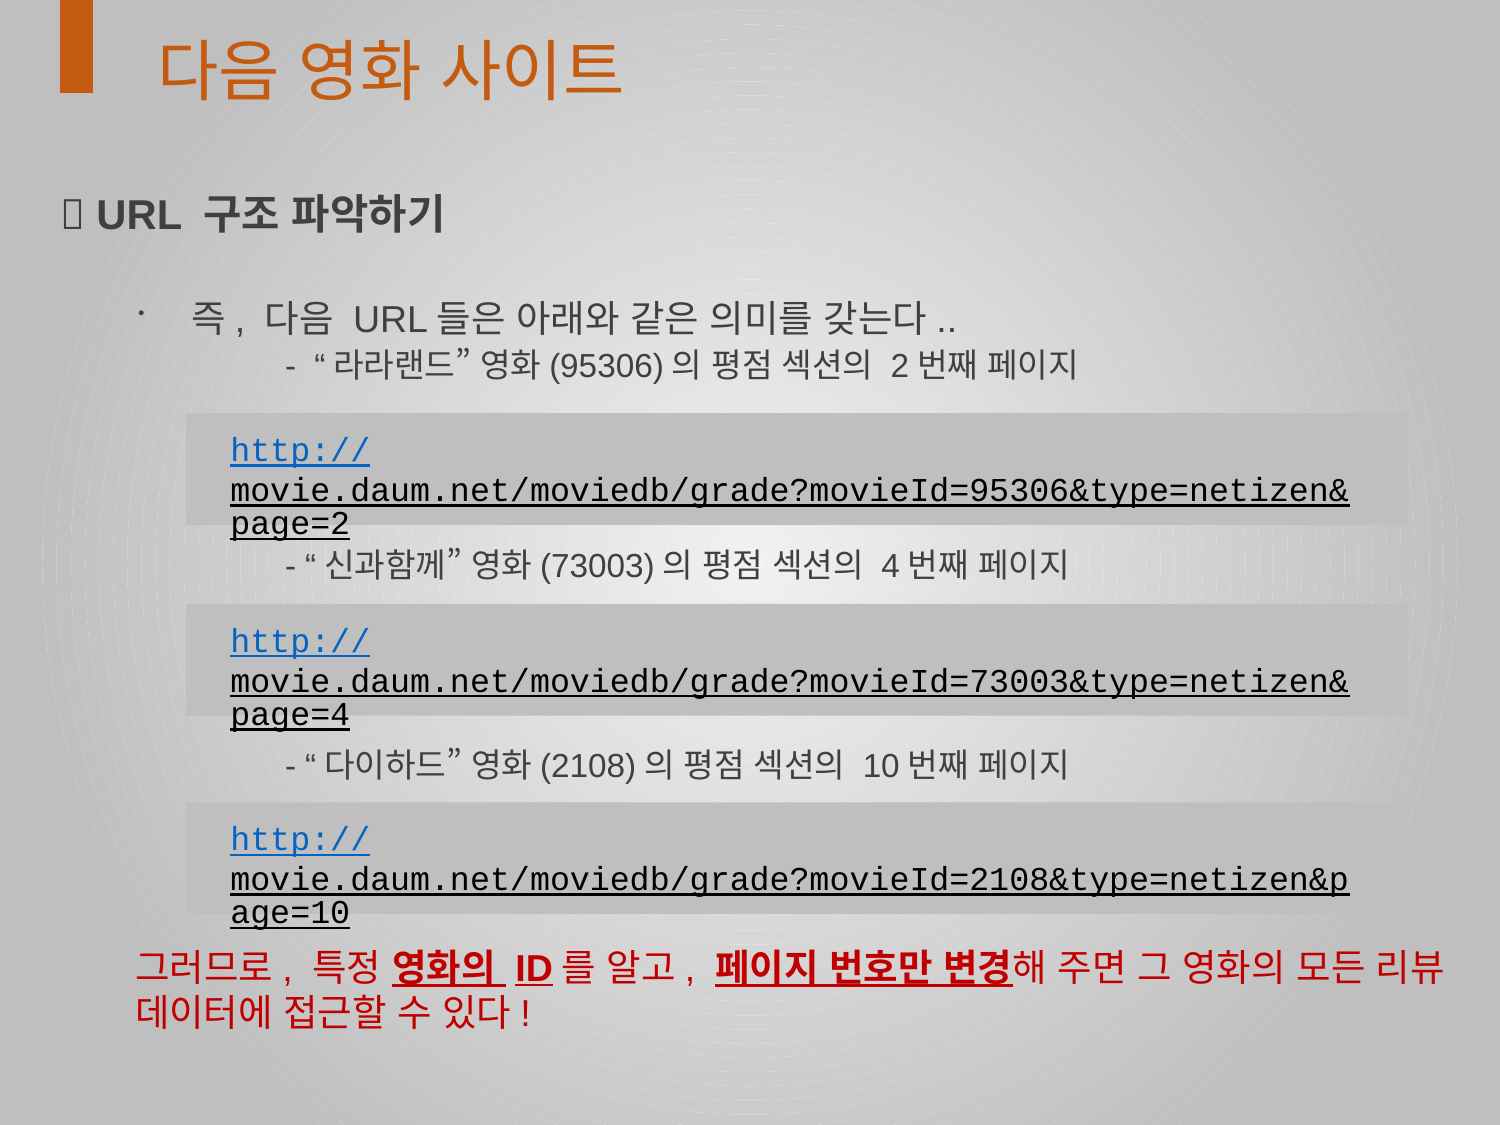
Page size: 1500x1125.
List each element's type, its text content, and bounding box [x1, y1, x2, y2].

text_box http://movie.daum.net/moviedb/grade?movieId=95306&type=netizen&page=2 [215, 420, 1371, 556]
text_box http://movie.daum.net/moviedb/grade?movieId=73003&type=netizen&page=4 [215, 611, 1371, 746]
text_box [185, 603, 1409, 717]
text_box [185, 412, 1409, 526]
text_box 다음 영화 사이트 [142, 21, 640, 116]
text_box [185, 801, 1409, 915]
text_box http://movie.daum.net/moviedb/grade?movieId=2108&type=netizen&page=10 [215, 809, 1371, 945]
text_box  URL 구조 파악하기 [45, 180, 1461, 246]
text_box [60, 0, 93, 93]
text_box 즉, 다음 URL들은 아래와 같은 의미를 갖는다.. - “라라랜드” 영화(95306)의 평점 섹션의 2번째 페이지 - “신과함께” 영화(73003)의 평점 섹션의 4번째 페이지 - “다이하드” 영화(2108)의 평점 섹션의 10번째 페이지 그러므로, 특정 영화의 ID를 알고, 페이지 번호만 변경해 주면 그 영화의 모든 리뷰 데이터에 접근할 수 있다! [45, 287, 1461, 1082]
